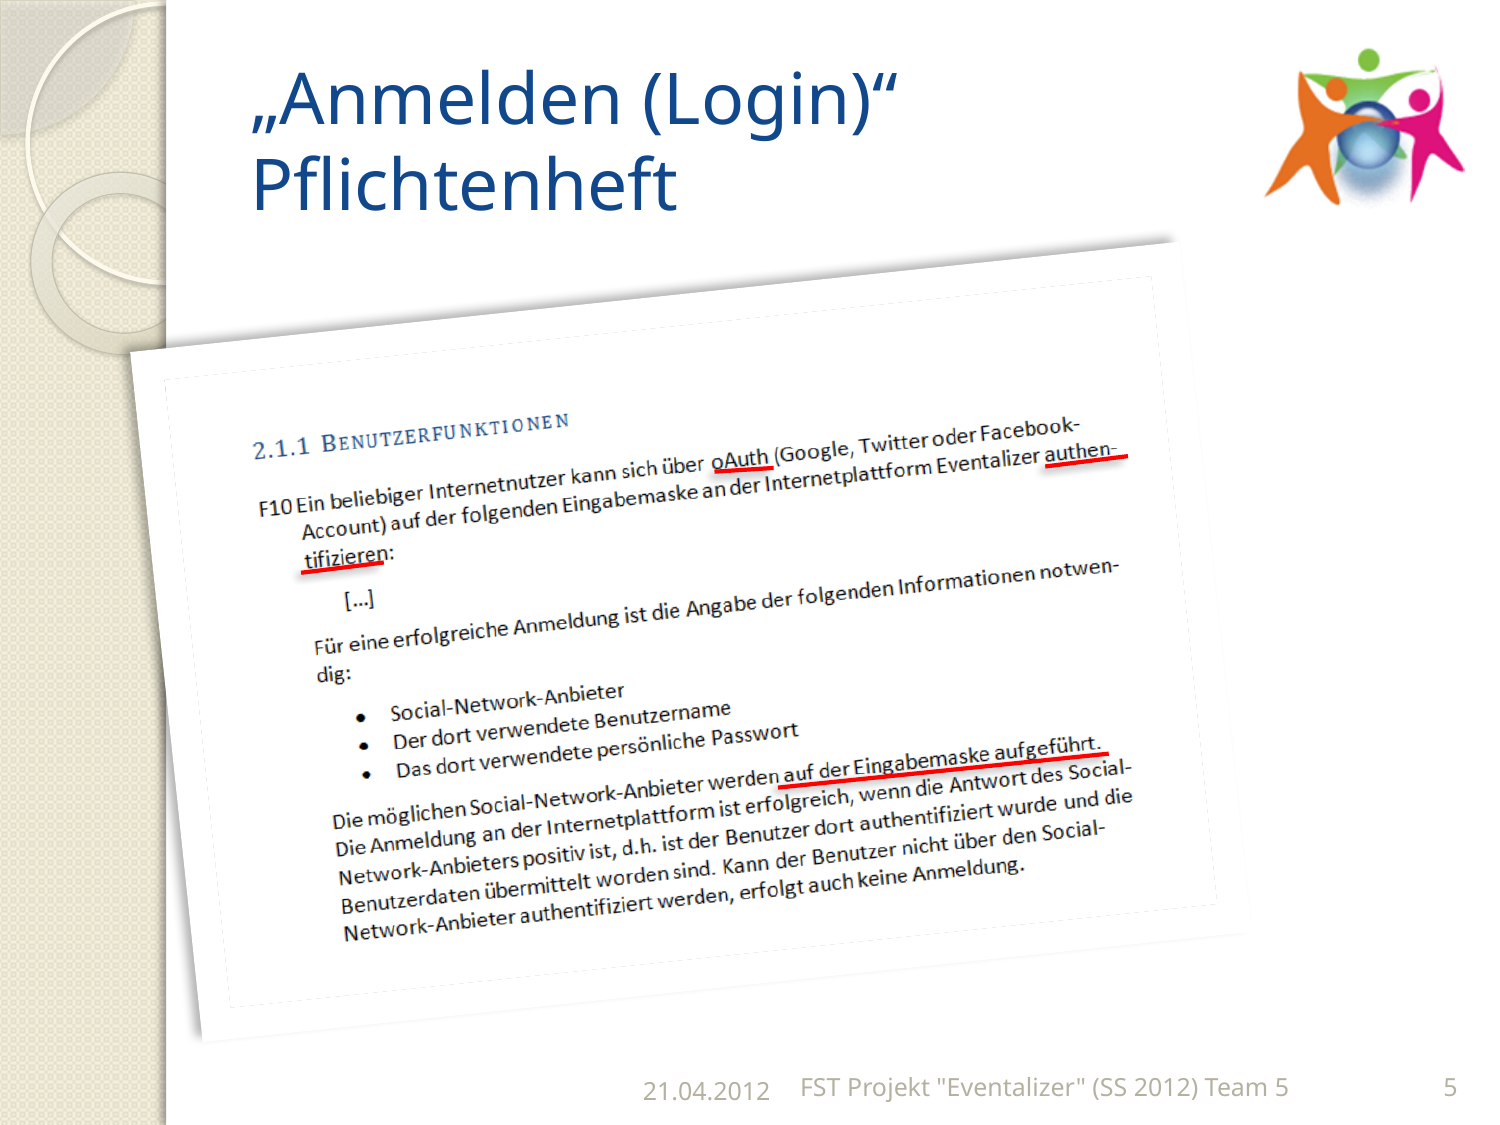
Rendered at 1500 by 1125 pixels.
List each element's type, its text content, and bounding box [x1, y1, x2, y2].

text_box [777, 753, 1110, 788]
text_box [714, 467, 774, 472]
footer FST Projekt "Eventalizer" (SS 2012) Team 5 [785, 1034, 1413, 1113]
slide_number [435, 1034, 785, 1113]
title „Anmelden (Login)“ Pflichtenheft [235, 45, 1466, 233]
picture [165, 277, 1217, 1007]
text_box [300, 562, 384, 574]
slide_number 5 [1413, 1034, 1488, 1113]
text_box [1045, 455, 1129, 467]
